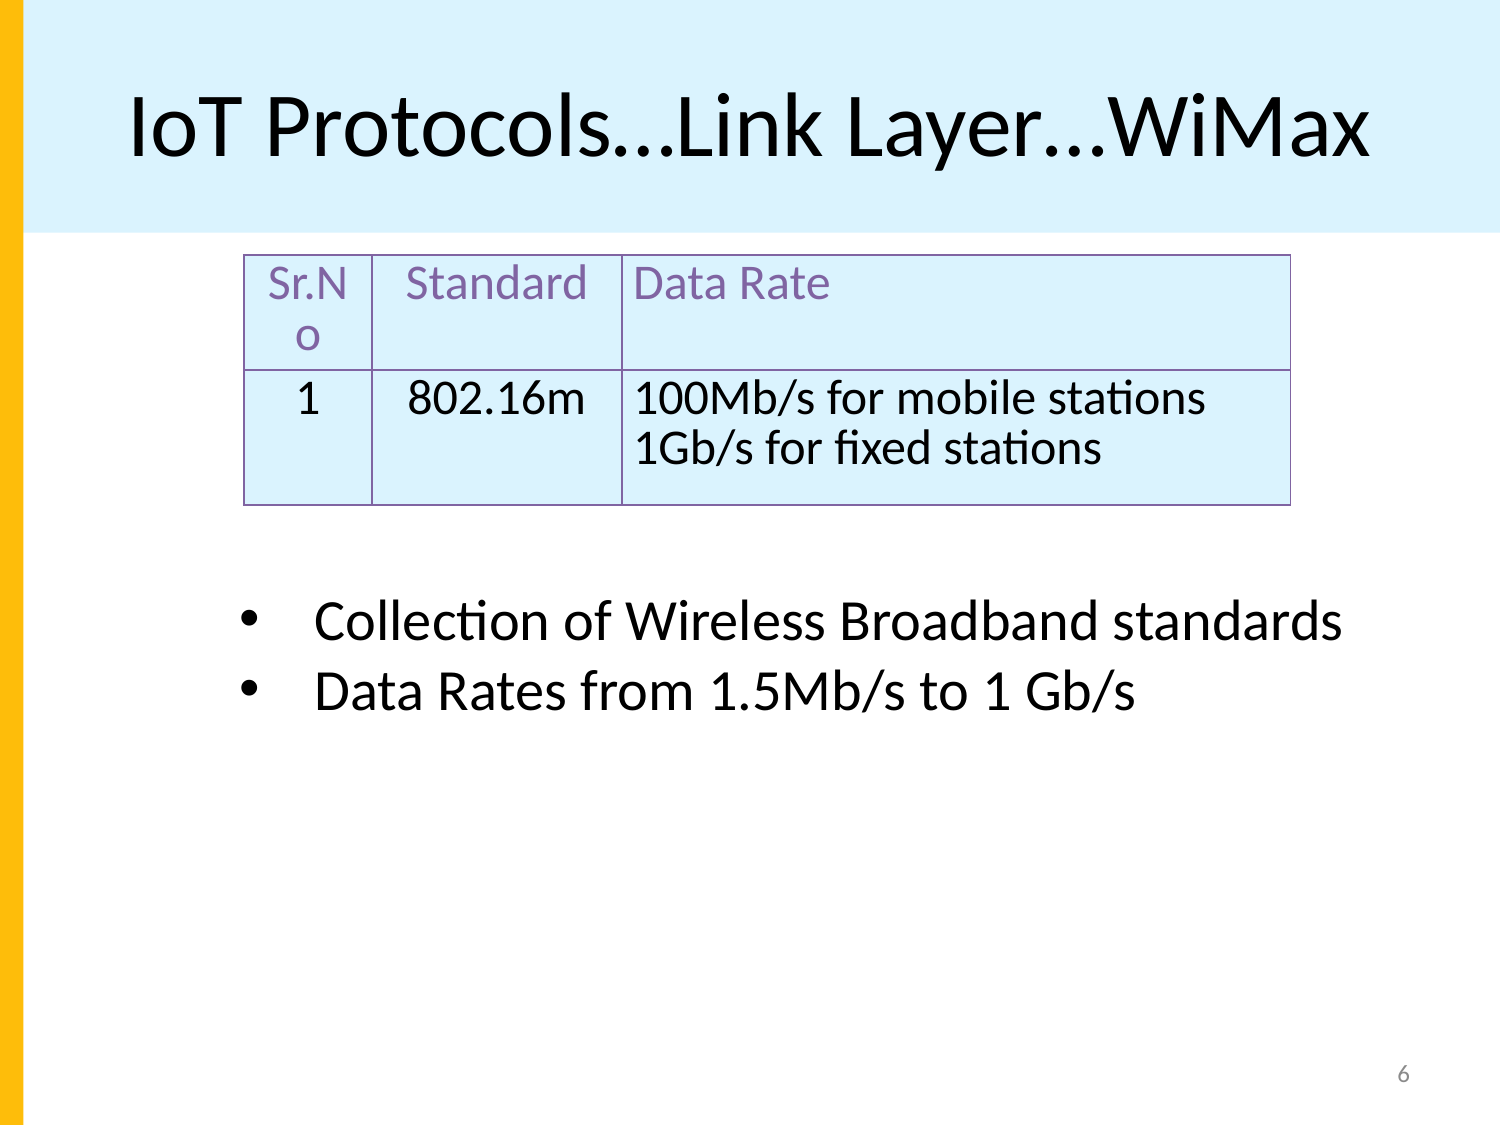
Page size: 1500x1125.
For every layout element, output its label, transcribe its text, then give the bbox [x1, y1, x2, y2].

slide_number 6 [1074, 1042, 1425, 1103]
text_box [25, 0, 1500, 235]
text_box [0, 0, 25, 1125]
title IoT Protocols…Link Layer…WiMax [103, 30, 1397, 209]
table_cell 100Mb/s for mobile stations 1Gb/s for fixed stations [623, 371, 1290, 504]
text_box Collection of Wireless Broadband standards Data Rates from 1.5Mb/s to 1 Gb/s [224, 574, 1413, 730]
table_header Sr.No [245, 256, 371, 369]
table_header Data Rate [623, 256, 1290, 369]
table_header Standard [373, 256, 621, 369]
table_cell 802.16m [373, 371, 621, 504]
table_cell 1 [245, 371, 371, 504]
